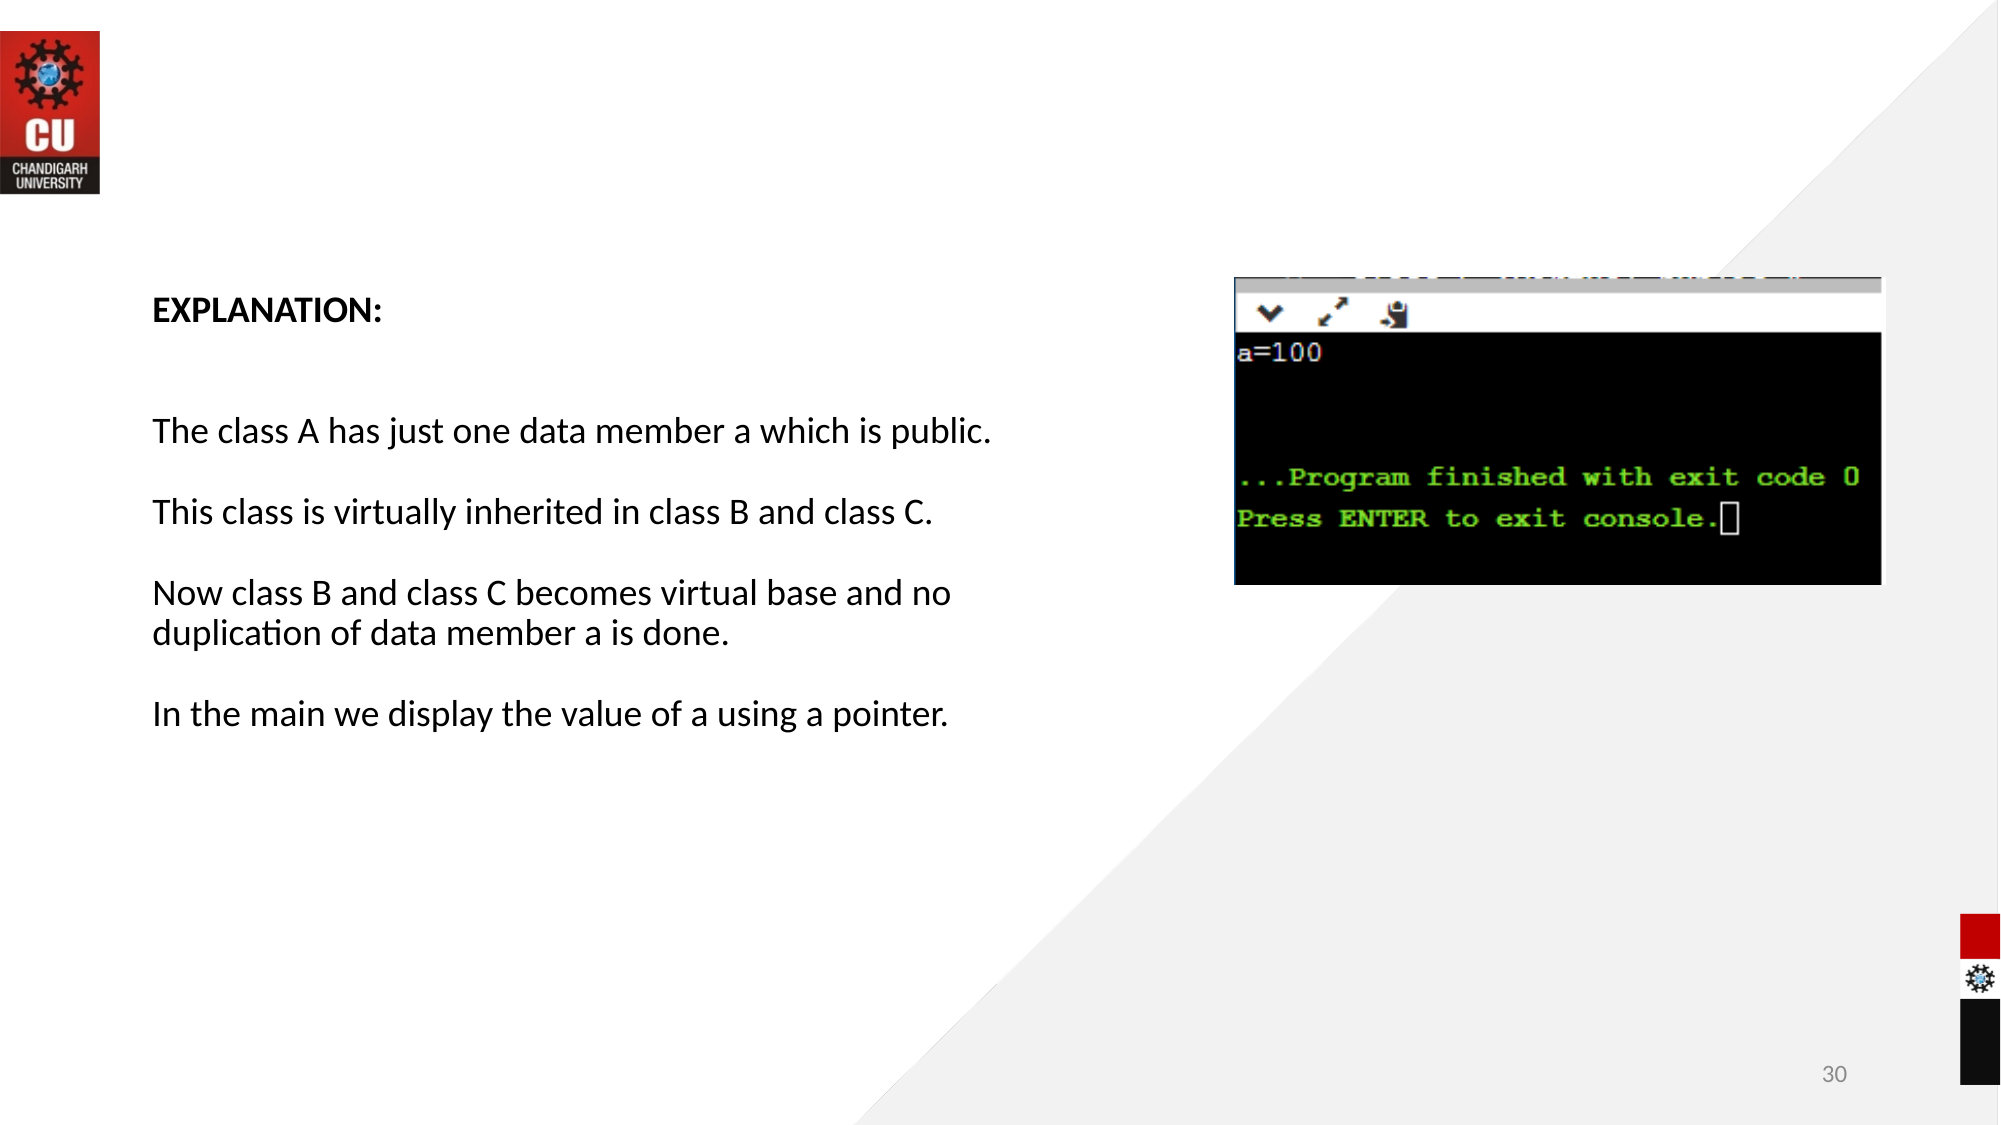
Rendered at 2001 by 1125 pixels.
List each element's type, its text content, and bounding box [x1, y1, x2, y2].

slide_number 30 [1412, 1042, 1863, 1103]
picture [0, 0, 2001, 1125]
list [1234, 277, 1886, 585]
title EXPLANATION: The class A has just one data member a which is public. This class is virtually inherited in class B and class C. Now class B and class C becomes virtual base and no duplication of data member a is done. In the main we display the value of a using a pointer. [137, 59, 1135, 1010]
